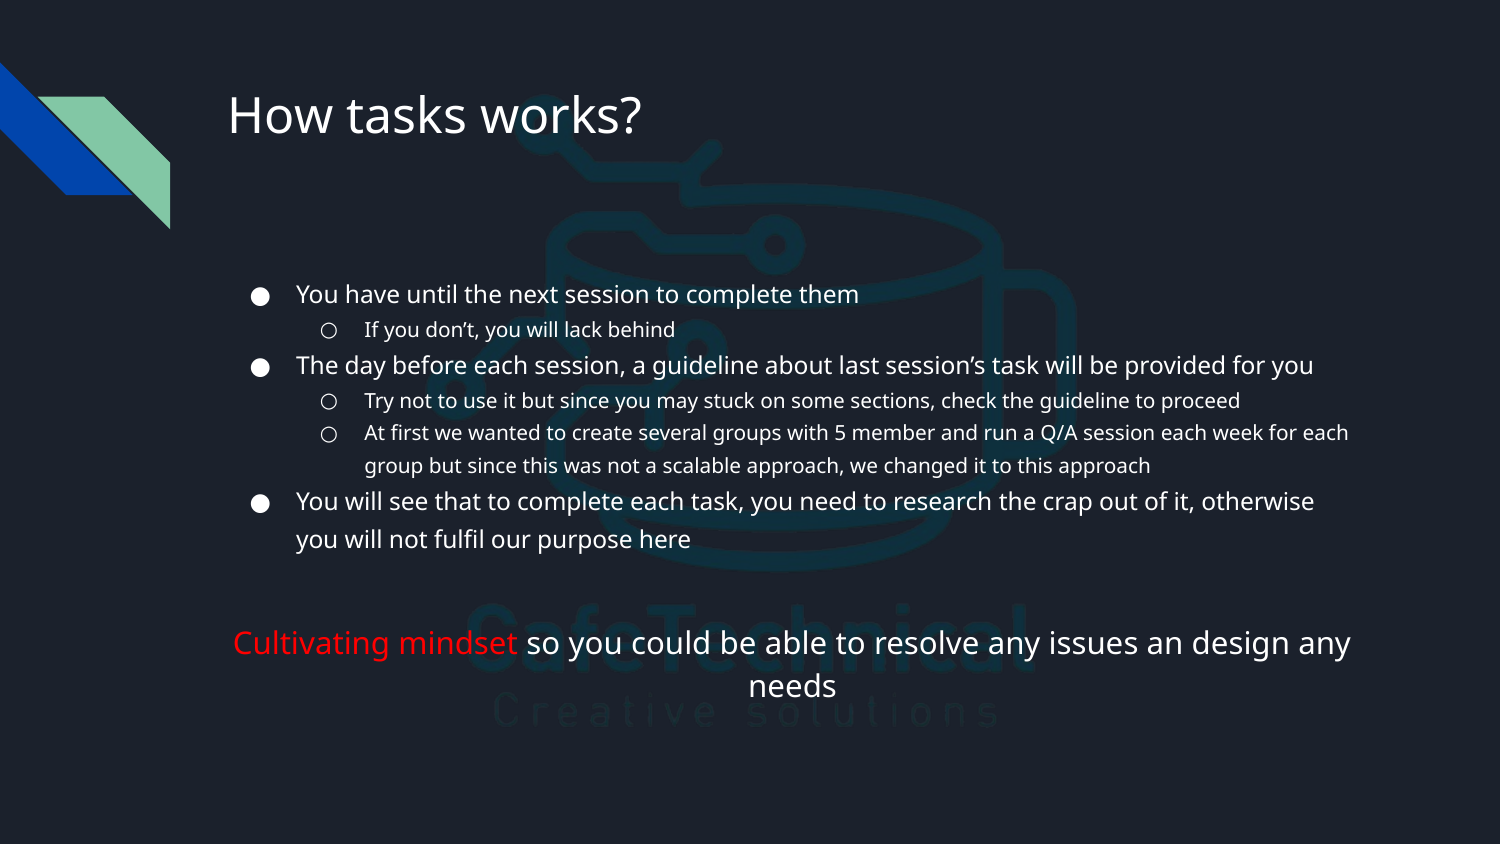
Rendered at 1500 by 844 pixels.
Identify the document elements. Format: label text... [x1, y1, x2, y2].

title How tasks works? [212, 64, 1368, 215]
text_box Cultivating mindset so you could be able to resolve any issues an design any needs [217, 602, 1368, 719]
list You have until the next session to complete them If you don’t, you will lack behind The day before each session, a guideline about last session’s task will be provided for you Try not to use it but since you may stuck on some sections, check the guideline to proceed At first we wanted to create several groups with 5 member and run a Q/A session each week for each group but since this was not a scalable approach, we changed it to this approach You will see that to complete each task, you need to research the crap out of it, otherwise you will not fulfil our purpose here [212, 257, 1368, 576]
